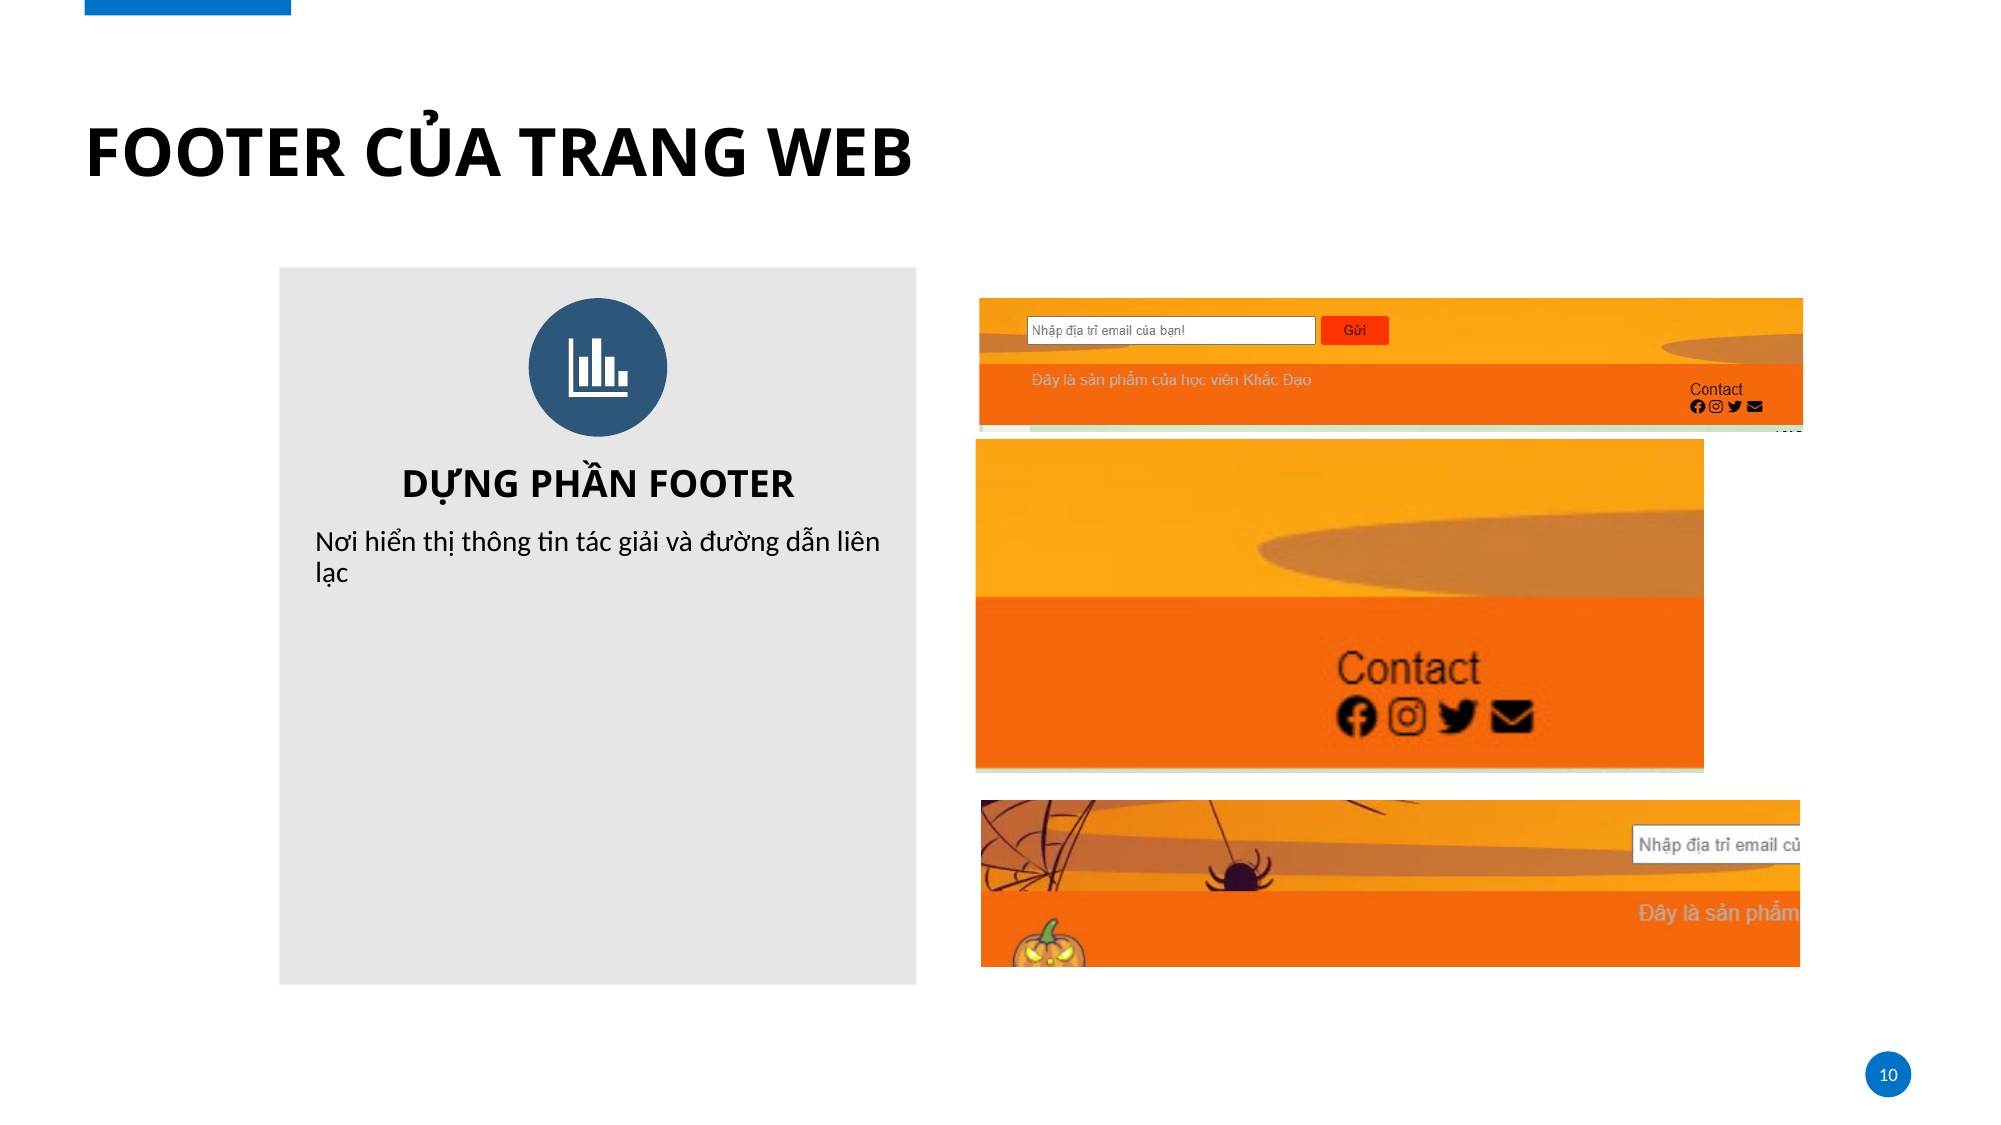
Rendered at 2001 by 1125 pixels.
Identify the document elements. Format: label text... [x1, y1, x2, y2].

list DỰNG phần footer [315, 444, 881, 526]
slide_number 10 [1864, 1059, 1913, 1090]
picture [556, 326, 640, 409]
list Nơi hiển thị thông tin tác giải và đường dẫn liên lạc [315, 526, 881, 937]
picture [974, 800, 1801, 967]
picture [975, 439, 1704, 773]
title footer CỦA TRANG WEB [84, 40, 1914, 192]
picture [979, 298, 1804, 432]
